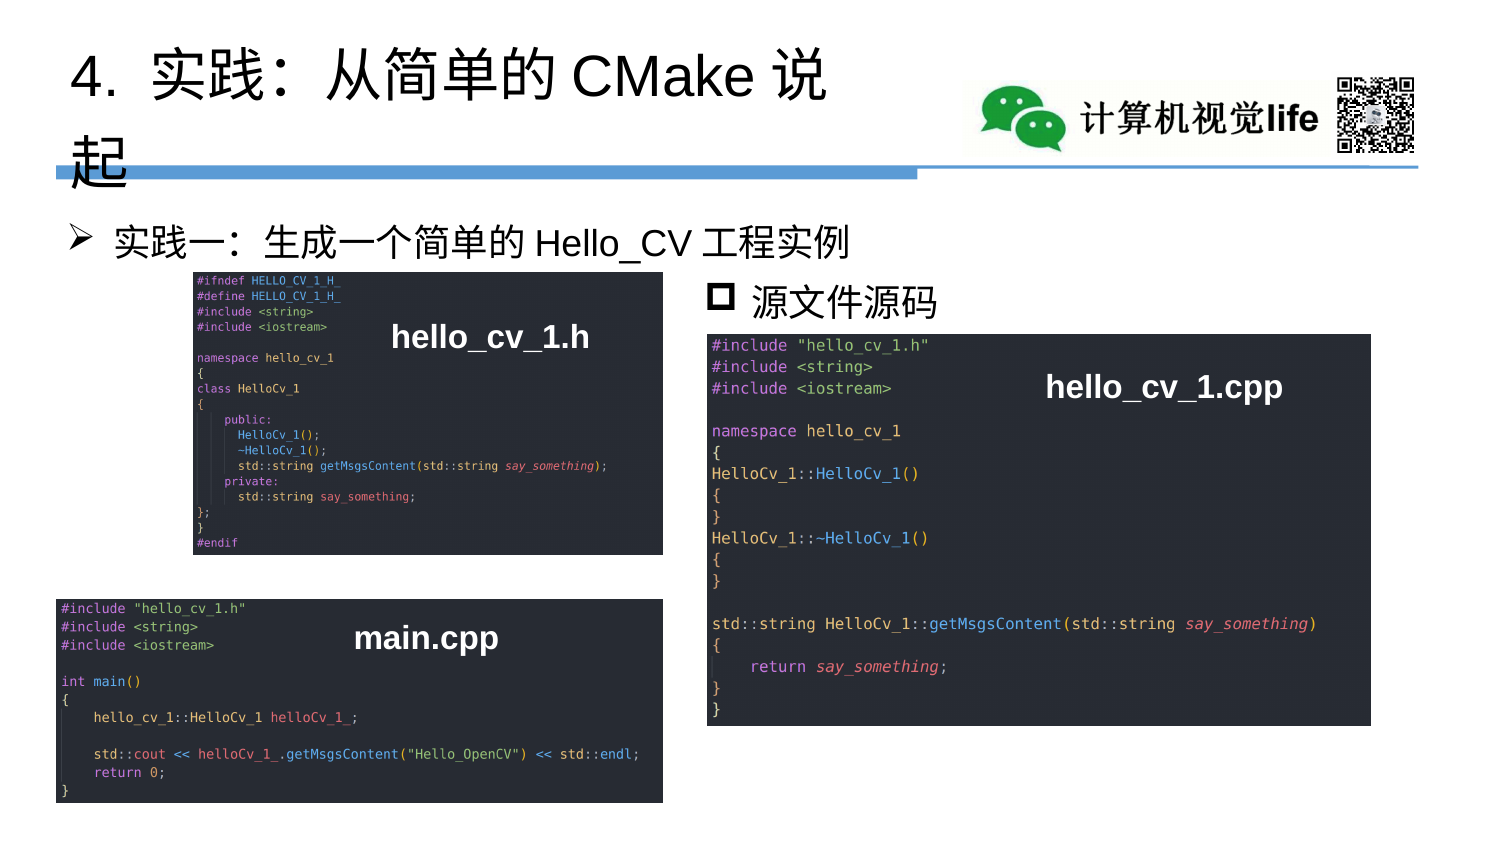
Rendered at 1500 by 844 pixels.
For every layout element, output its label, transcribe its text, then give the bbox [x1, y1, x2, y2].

text_box 实践一：生成一个简单的Hello_CV工程实例 [51, 166, 867, 272]
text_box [55, 599, 663, 803]
picture [962, 70, 1420, 160]
text_box 4. 实践：从简单的CMake说起 [56, 28, 883, 189]
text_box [706, 334, 1371, 726]
text_box 源文件源码 [689, 248, 966, 332]
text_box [192, 271, 663, 556]
